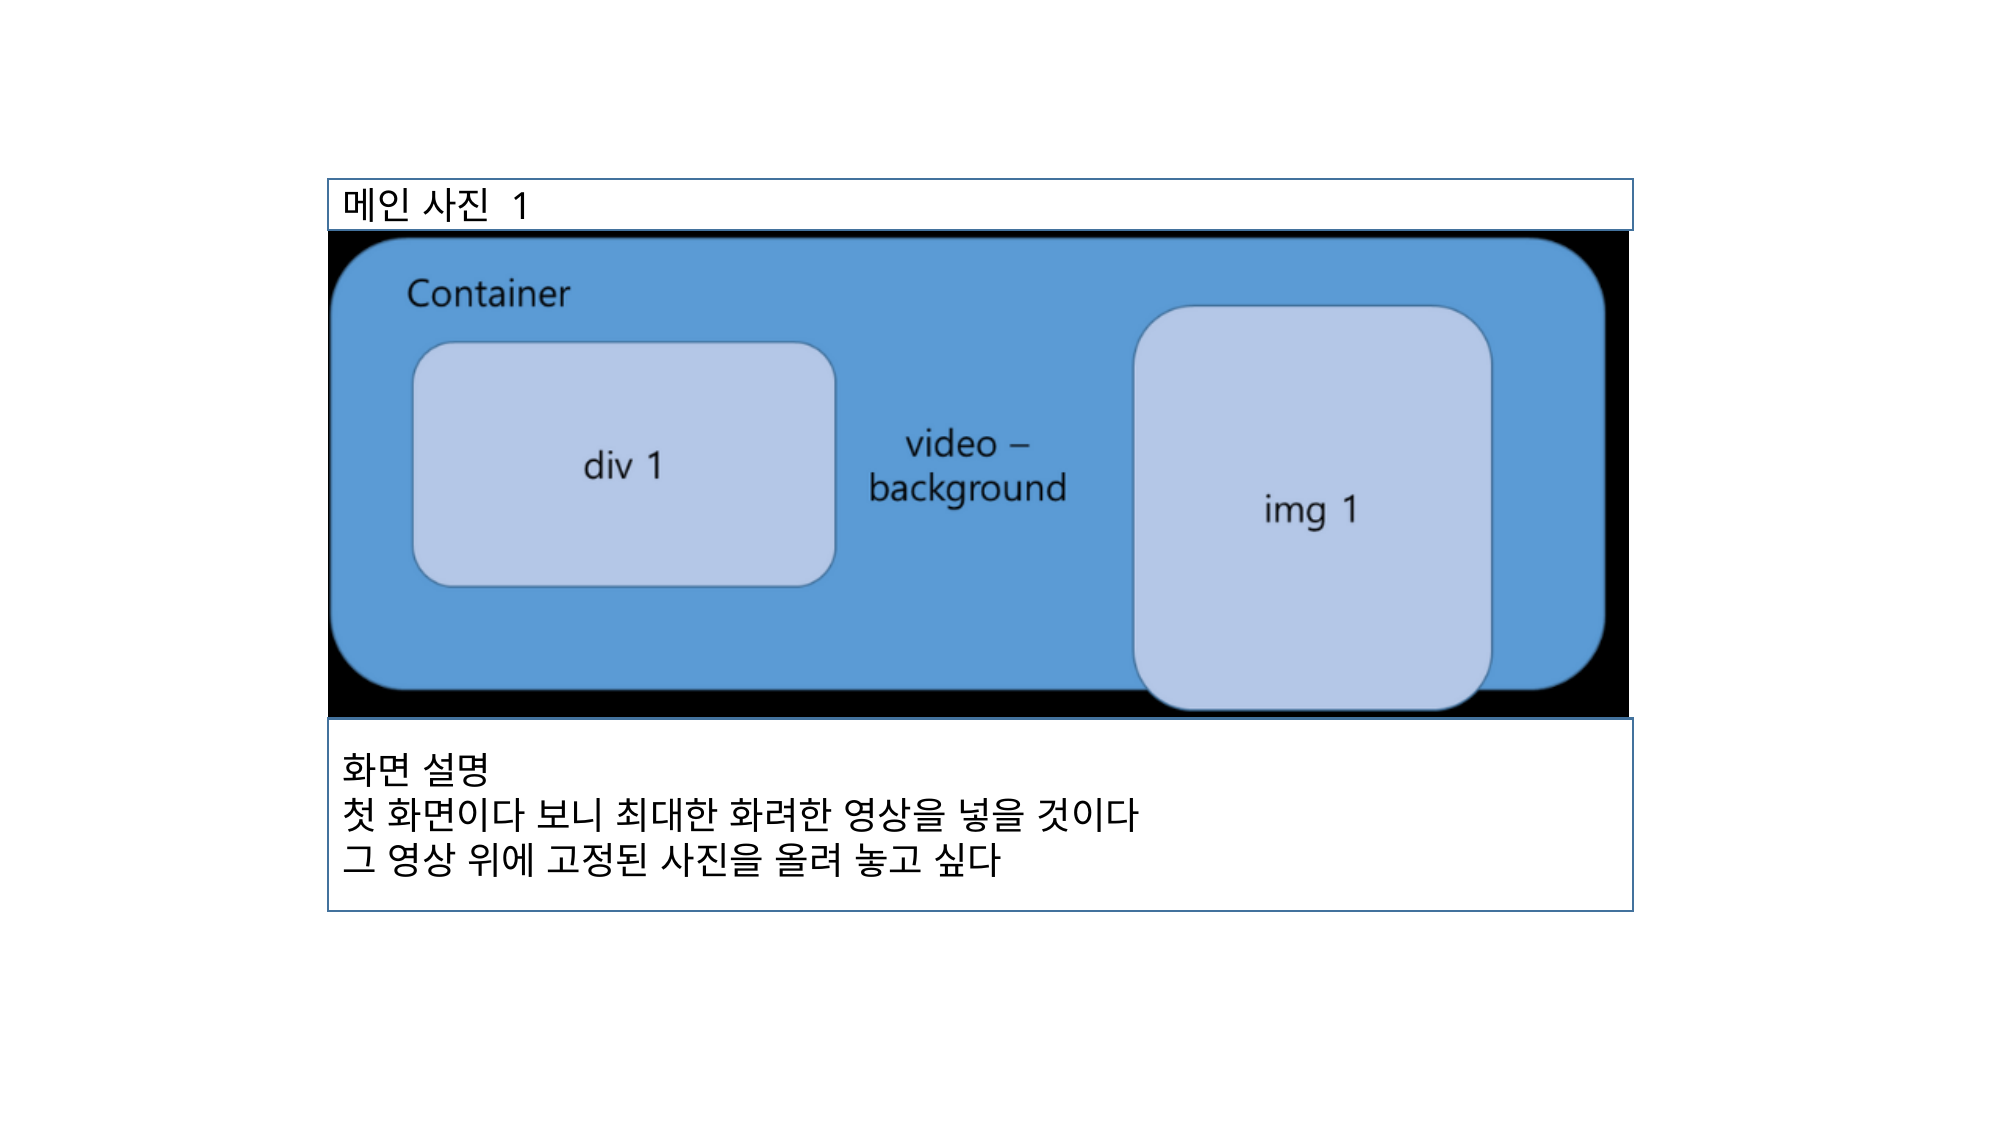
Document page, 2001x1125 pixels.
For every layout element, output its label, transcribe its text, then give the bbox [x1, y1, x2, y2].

text_box 메인 사진 1 [327, 178, 1634, 231]
picture [328, 230, 1629, 723]
text_box 화면 설명 첫 화면이다 보니 최대한 화려한 영상을 넣을 것이다 그 영상 위에 고정된 사진을 올려 놓고 싶다 [327, 717, 1634, 912]
